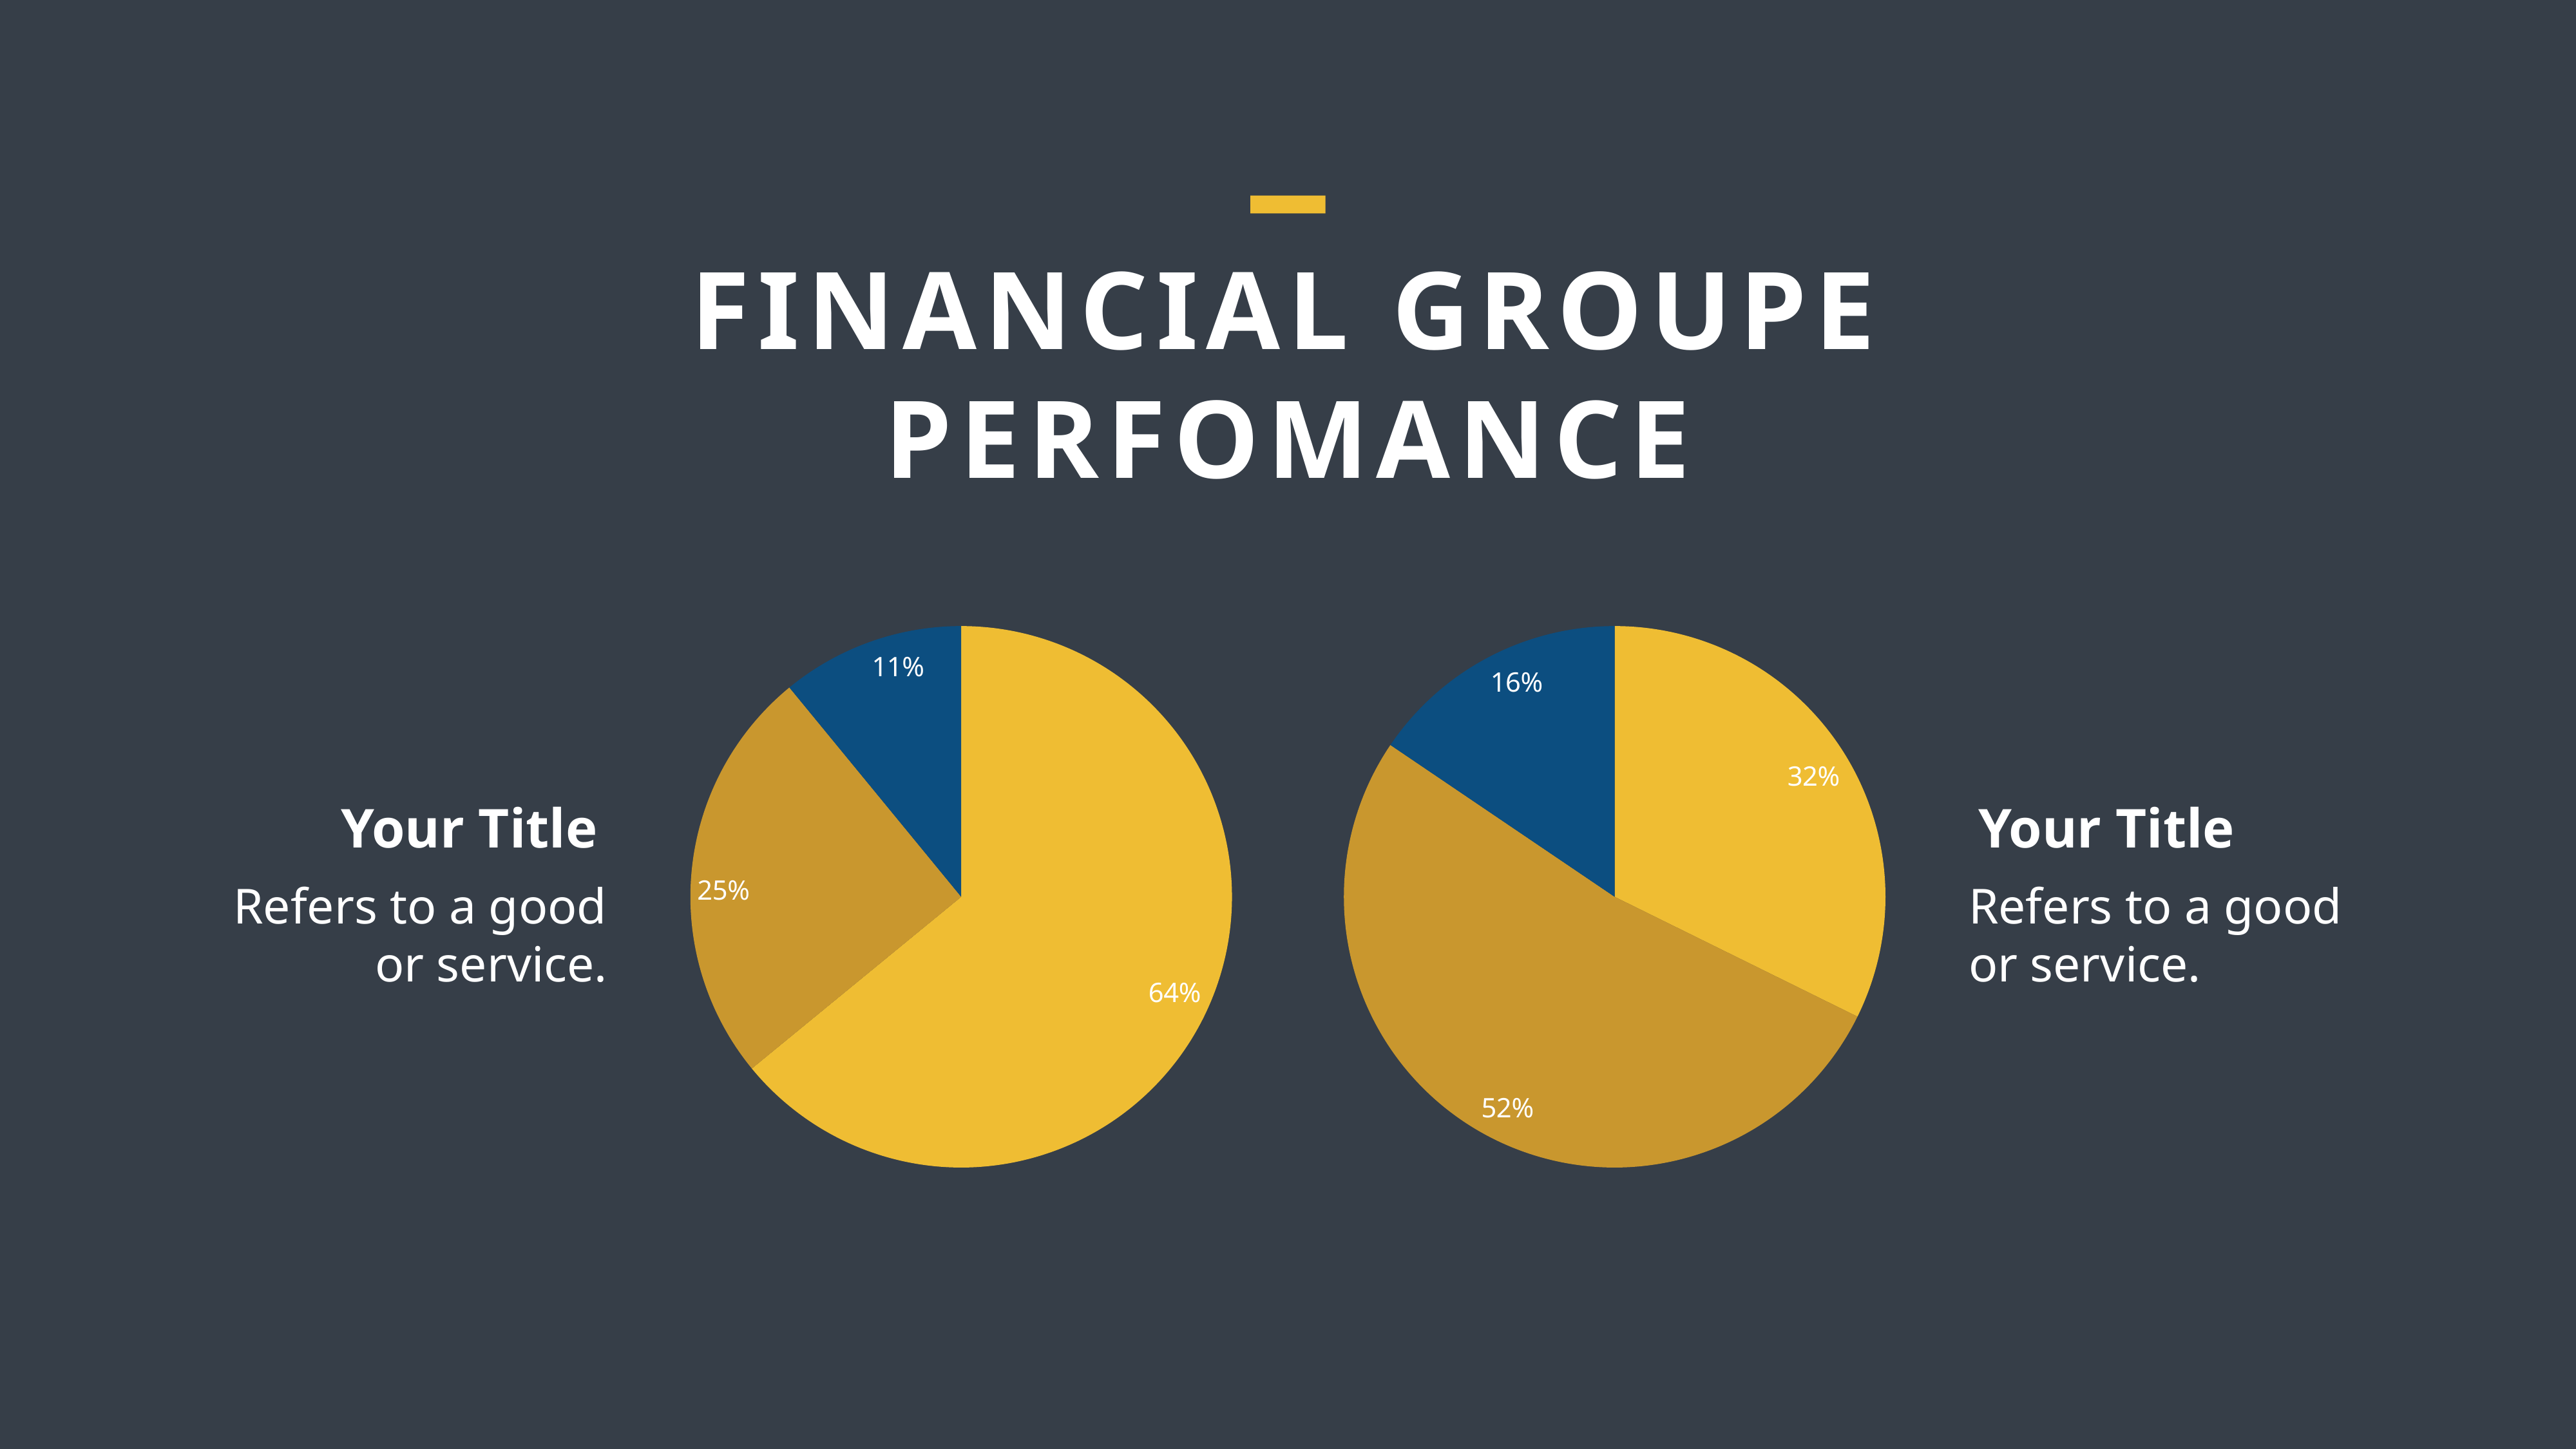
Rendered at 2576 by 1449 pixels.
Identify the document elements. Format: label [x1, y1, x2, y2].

text_box [611, 614, 1965, 1179]
text_box [367, 195, 2209, 507]
text_box [193, 789, 631, 1005]
text_box [1945, 789, 2383, 1005]
text_box [0, 0, 2576, 1449]
